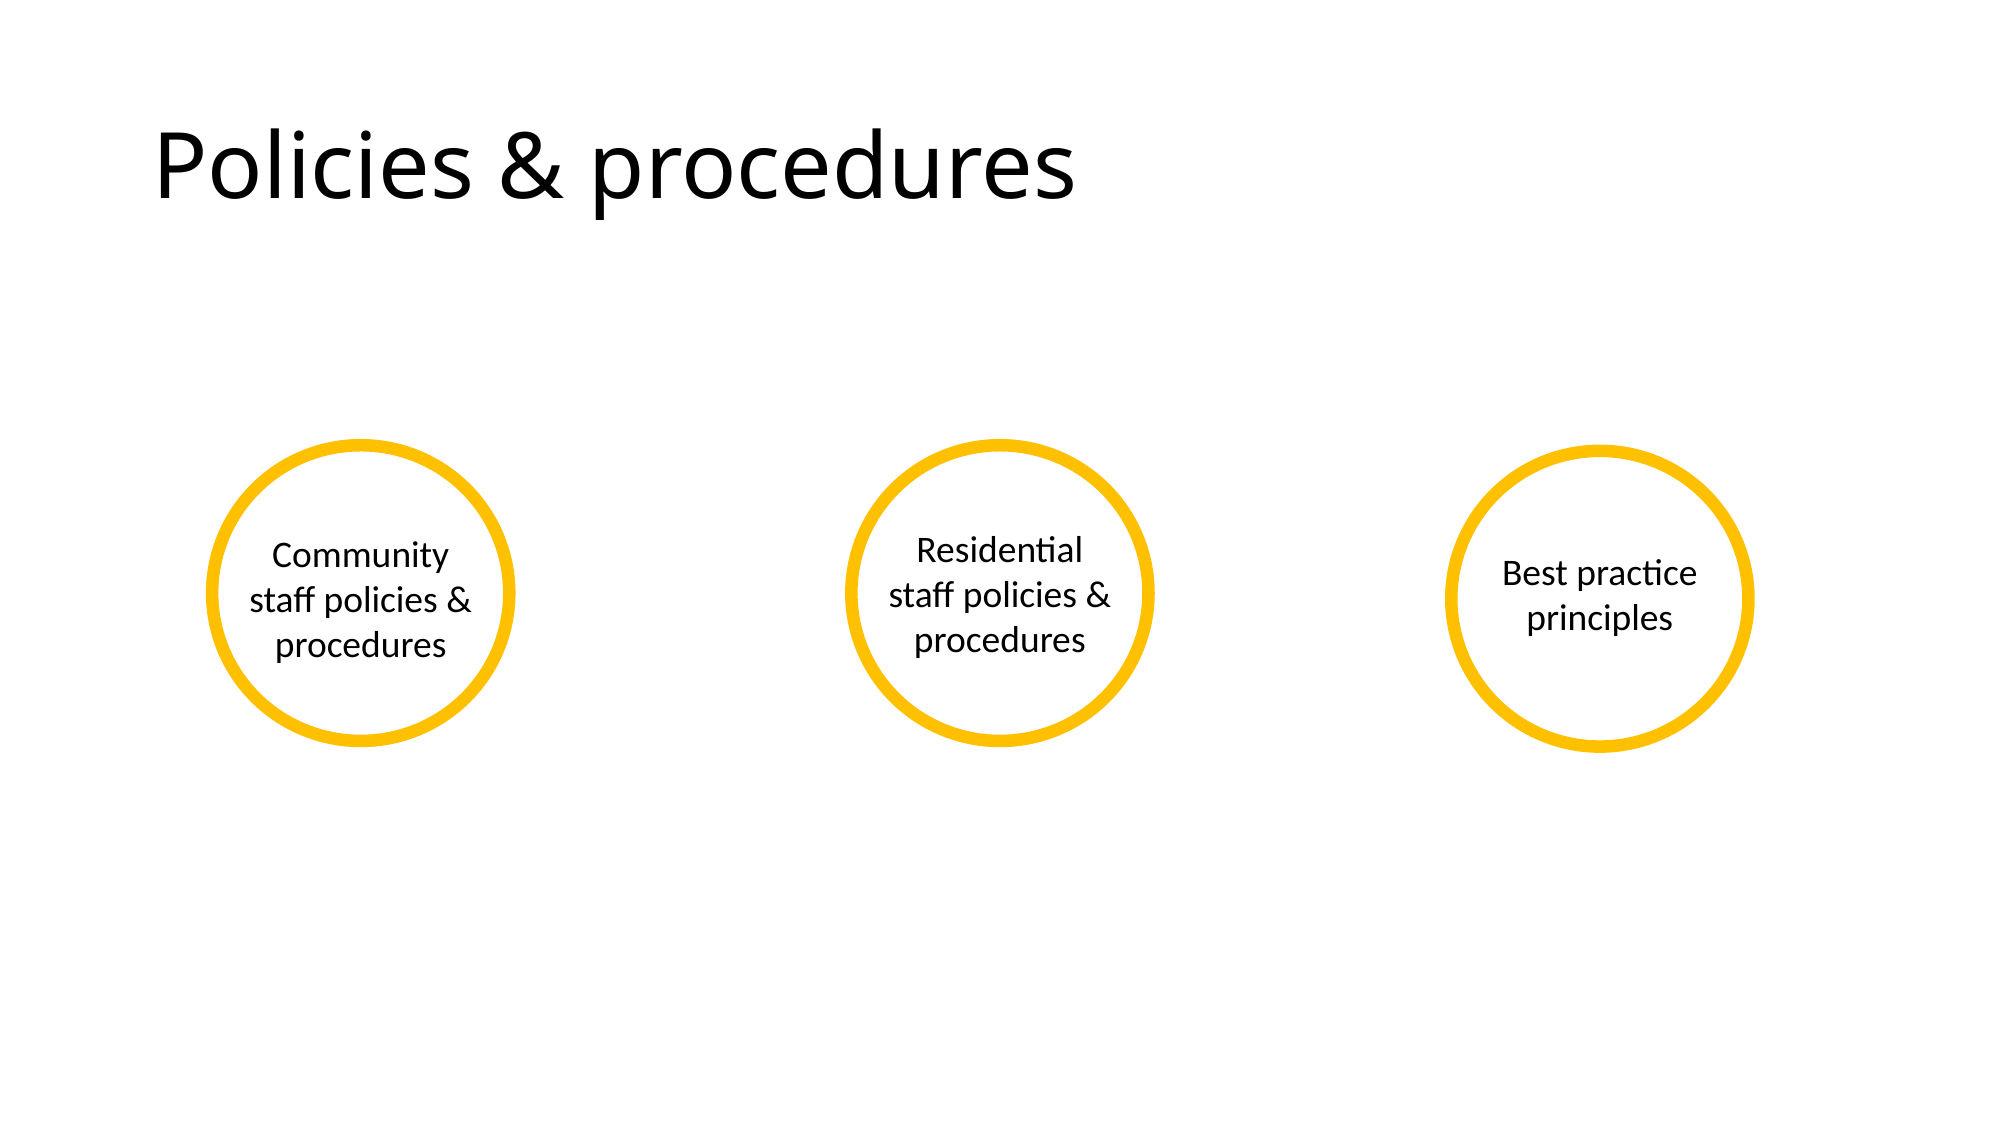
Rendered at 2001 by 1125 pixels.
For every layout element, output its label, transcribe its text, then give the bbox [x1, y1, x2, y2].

text_box [1450, 449, 1750, 748]
text_box Residential staff policies & procedures [873, 517, 1127, 668]
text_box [212, 445, 510, 741]
text_box [850, 444, 1150, 742]
title Policies & procedures [137, 59, 1863, 278]
text_box Best practice principles [1487, 540, 1713, 645]
